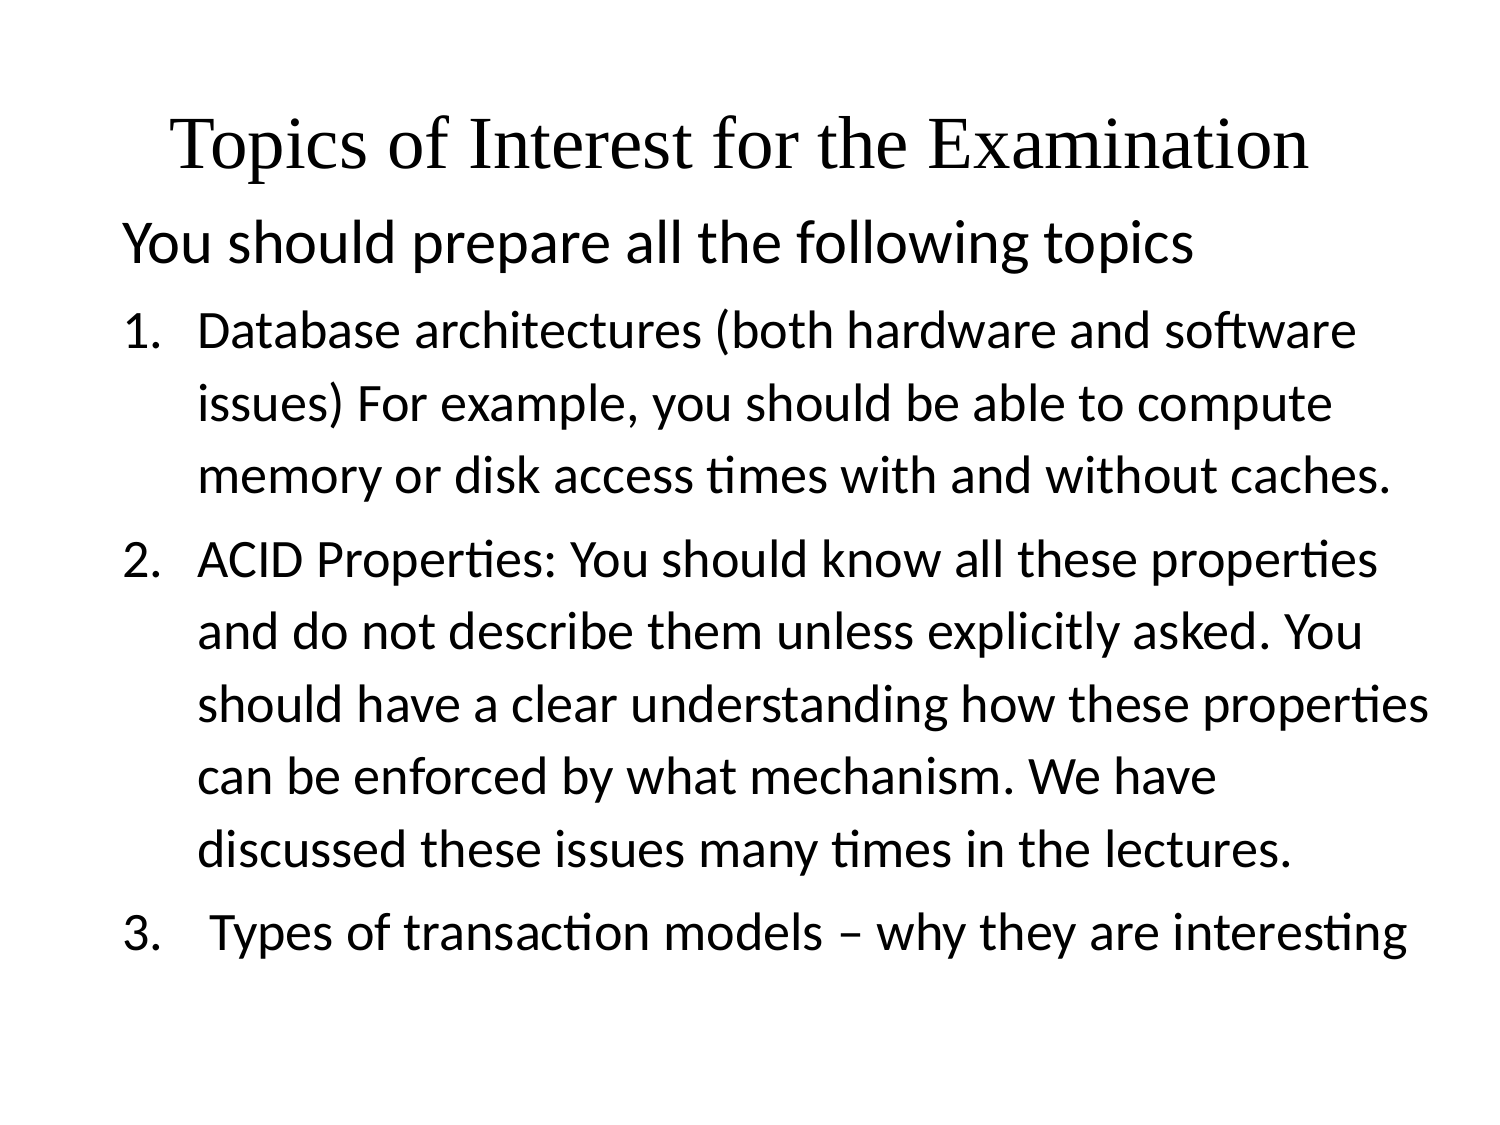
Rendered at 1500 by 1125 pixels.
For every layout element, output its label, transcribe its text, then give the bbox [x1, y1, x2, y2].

list You should prepare all the following topics Database architectures (both hardware and software issues) For example, you should be able to compute memory or disk access times with and without caches. ACID Properties: You should know all these properties and do not describe them unless explicitly asked. You should have a clear understanding how these properties can be enforced by what mechanism. We have discussed these issues many times in the lectures. Types of transaction models – why they are interesting [32, 196, 1448, 1125]
title Topics of Interest for the Examination [75, 45, 1425, 196]
